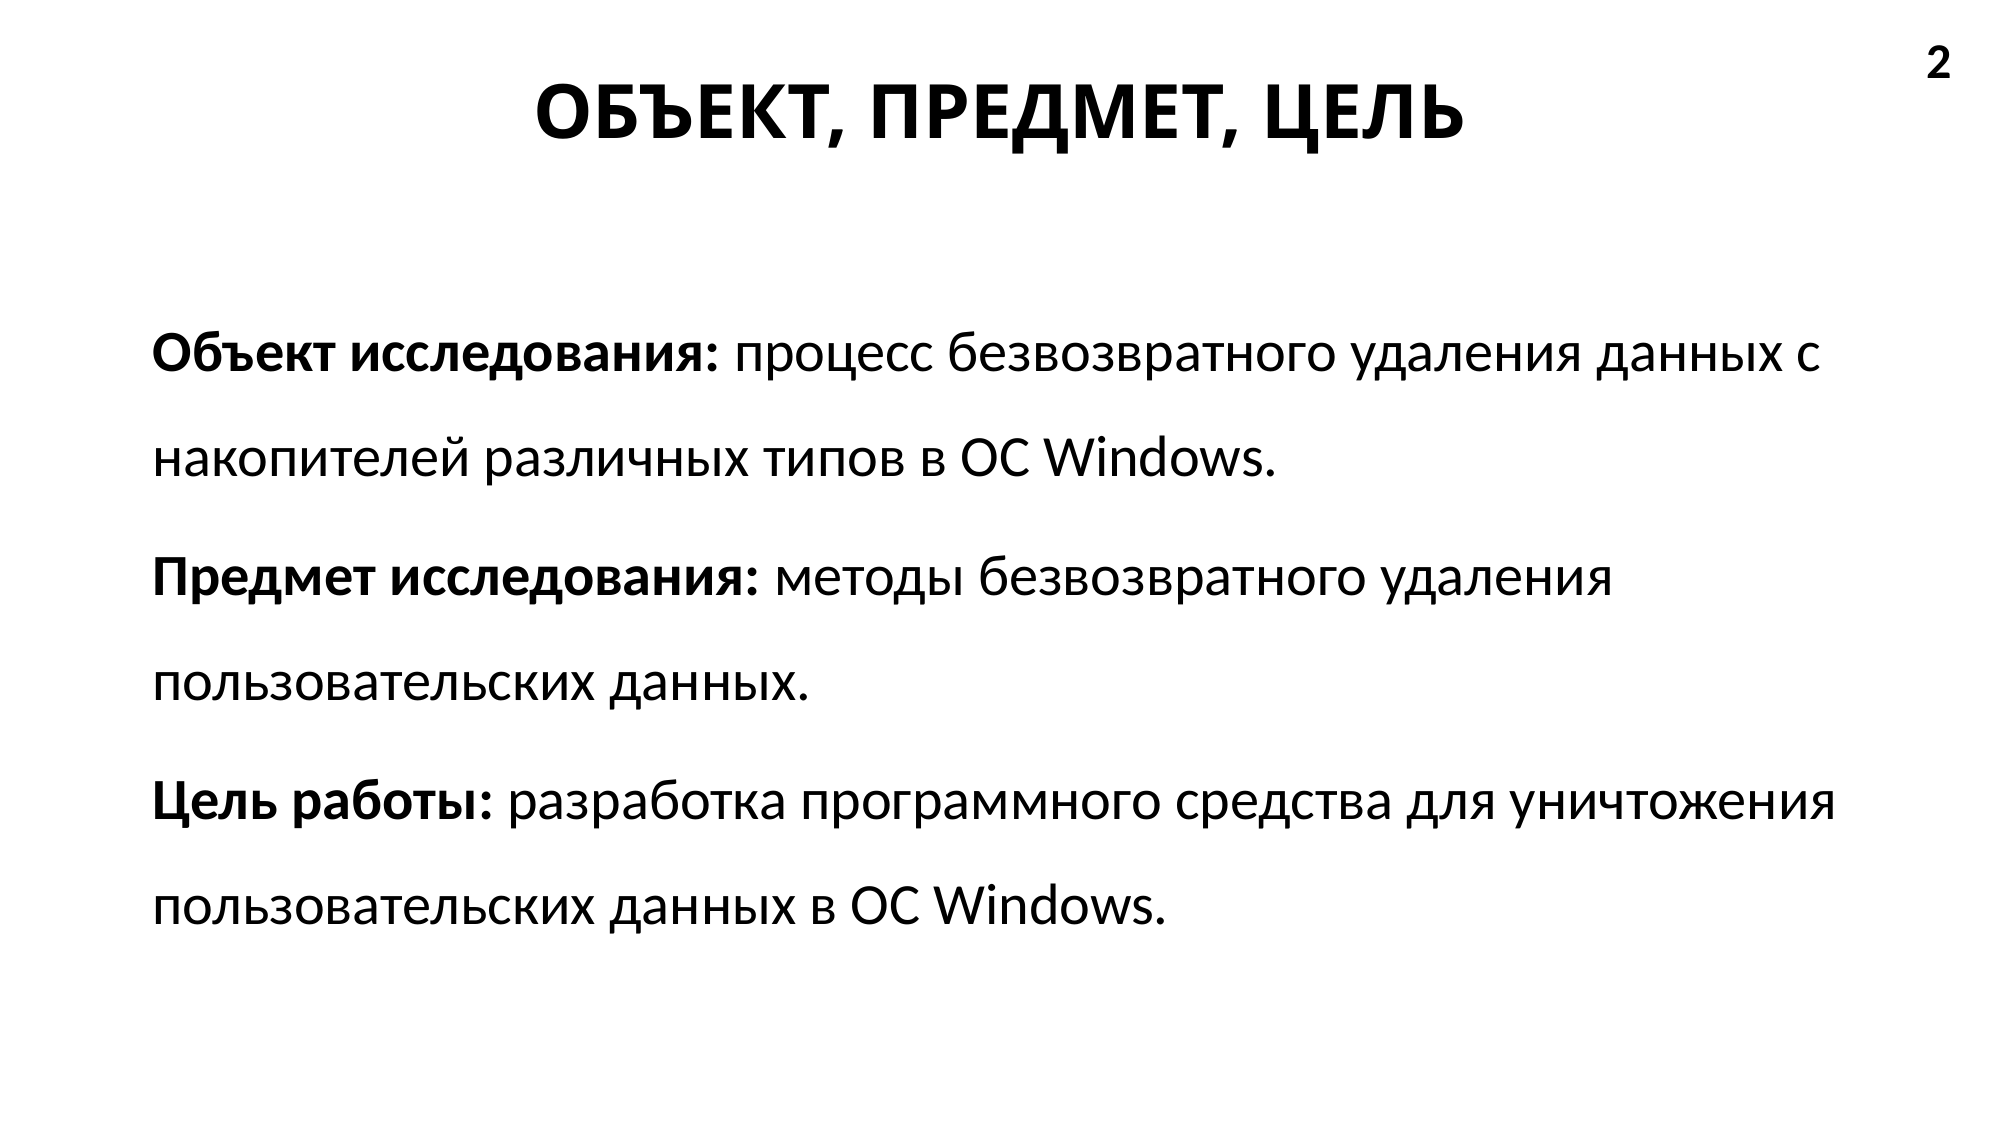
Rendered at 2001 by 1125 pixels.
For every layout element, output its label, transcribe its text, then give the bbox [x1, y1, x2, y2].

slide_number 2 [1910, 28, 1967, 59]
text_box Объект исследования: процесс безвозвратного удаления данных с накопителей различных типов в ОС Windows. Предмет исследования: методы безвозвратного удаления пользовательских данных. Цель работы: разработка программного средства для уничтожения пользовательских данных в ОС Windows. [137, 216, 1863, 998]
text_box ОБЪЕКТ, ПРЕДМЕТ, ЦЕЛЬ [0, 59, 2000, 170]
